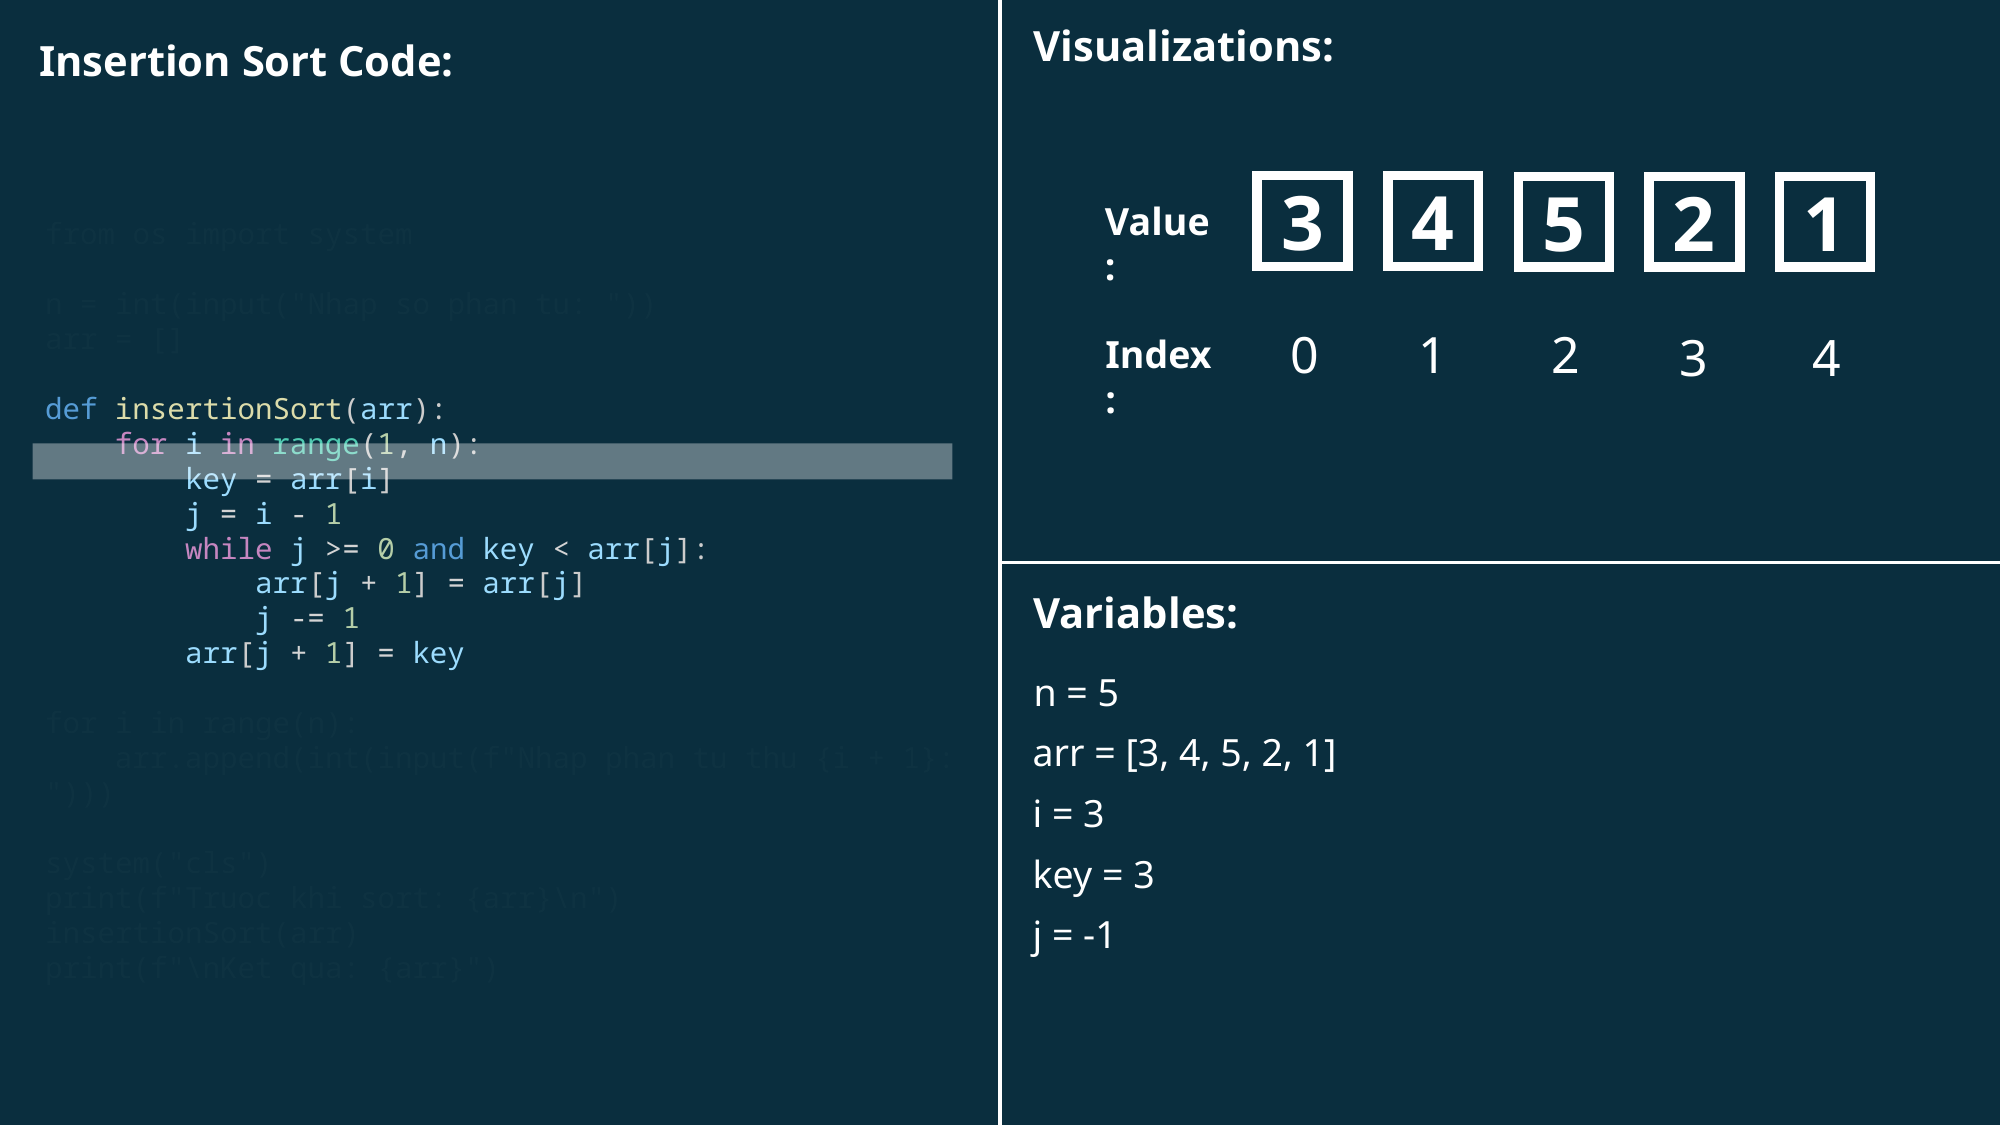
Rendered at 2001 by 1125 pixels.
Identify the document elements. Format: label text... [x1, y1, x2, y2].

text_box Value: [1090, 190, 1235, 296]
text_box 2 [1647, 175, 1741, 269]
text_box 3 [1256, 174, 1350, 268]
text_box 1 [1403, 316, 1464, 391]
text_box 2 [1536, 316, 1597, 391]
text_box Variables: [1018, 579, 1500, 644]
text_box 3 [1664, 318, 1725, 394]
text_box n = 5 [1018, 661, 1371, 721]
text_box Visualizations: [1018, 11, 1500, 77]
text_box 0 [1275, 316, 1336, 391]
text_box Insertion Sort Code: [24, 27, 699, 92]
text_box Index: [1090, 323, 1235, 429]
text_box j = -1 [1017, 904, 1370, 964]
text_box i = 3 [1017, 782, 1370, 843]
text_box arr = [3, 4, 5, 2, 1] [1017, 721, 1370, 782]
text_box 4 [1386, 174, 1480, 268]
text_box [31, 442, 954, 481]
text_box 1 [1778, 175, 1872, 269]
text_box 5 [1517, 175, 1611, 269]
text_box 4 [1797, 318, 1858, 394]
text_box key = 3 [1017, 843, 1370, 904]
text_box from os import system n = int(input("Nhap so phan tu: ")) arr = [] def insertionSort(arr): for i in range(1, n): key = arr[i] j = i - 1 while j >= 0 and key < arr[j]: arr[j + 1] = arr[j] j -= 1 arr[j + 1] = key for i in range(n): arr.append(int(input(f"Nhap phan tu thu {i + 1}: "))) system("cls") print(f"Truoc khi sort: {arr}\n") insertionSort(arr) print(f"\nKet qua: {arr}") [0, 0, 998, 1125]
